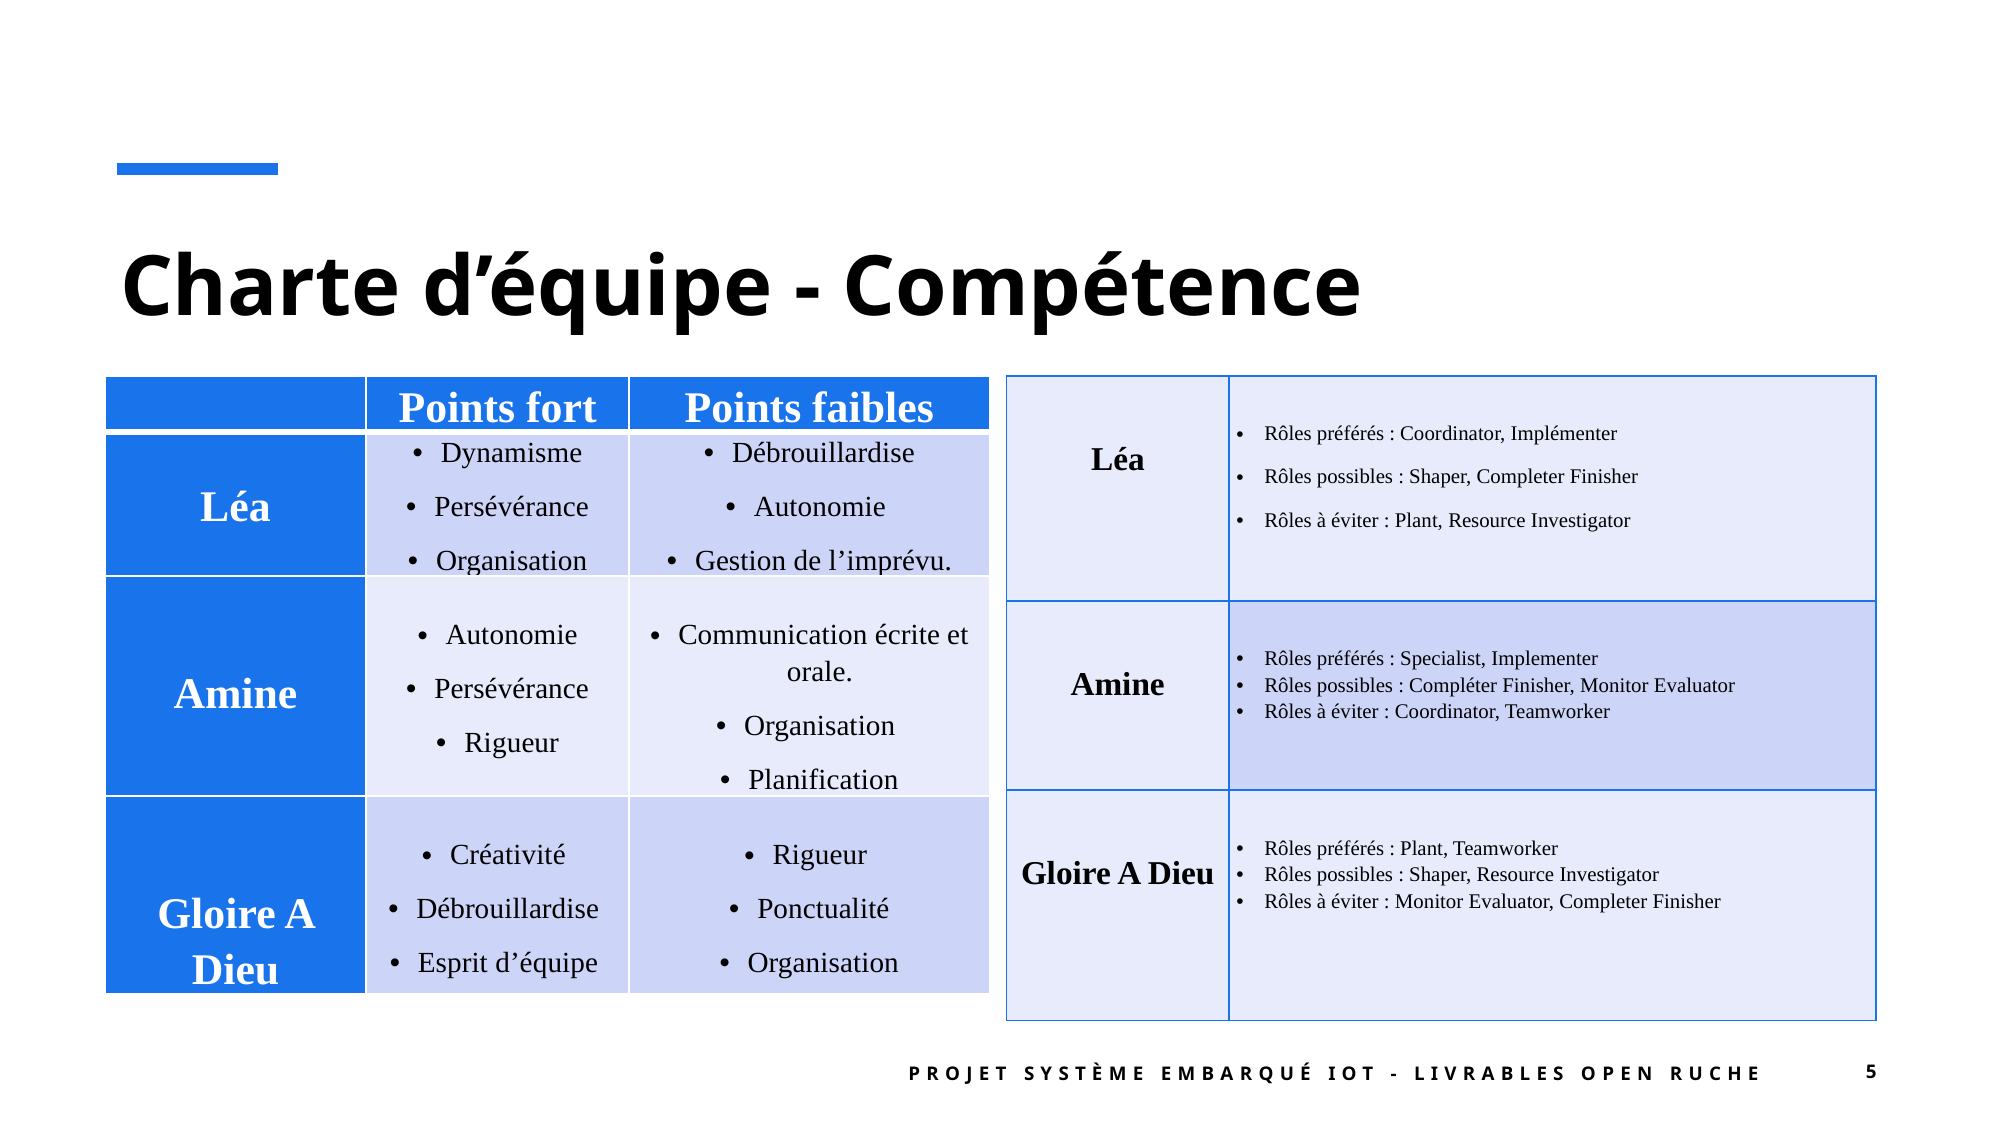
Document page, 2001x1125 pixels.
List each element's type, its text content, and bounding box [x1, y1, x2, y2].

table_cell Débrouillardise Autonomie Gestion de l’imprévu. [630, 435, 989, 575]
table_cell Dynamisme Persévérance Organisation [367, 435, 628, 575]
table_cell Rigueur Ponctualité Organisation [630, 797, 989, 993]
table_cell Amine [106, 577, 365, 795]
table_cell Créativité Débrouillardise Esprit d’équipe [367, 797, 628, 993]
footer Projet Système Embarqué IoT - Livrables Open Ruche [826, 1042, 1773, 1103]
table_cell Amine [1007, 602, 1228, 789]
table_cell Rôles préférés : Plant, Teamworker Rôles possibles : Shaper, Resource Investigator Rôles à éviter : Monitor Evaluator, Completer Finisher [1230, 791, 1875, 1020]
slide_number 5 [1773, 1042, 1892, 1103]
table_cell Rôles préférés : Specialist, Implementer Rôles possibles : Compléter Finisher, Monitor Evaluator Rôles à éviter : Coordinator, Teamworker [1230, 602, 1875, 789]
table_cell Gloire A Dieu [106, 797, 365, 993]
table_header Rôles préférés : Coordinator, Implémenter Rôles possibles : Shaper, Completer Finisher Rôles à éviter : Plant, Resource Investigator [1230, 377, 1875, 600]
table_cell Léa [106, 435, 365, 575]
table_header [106, 377, 365, 429]
table_header Points fort [367, 377, 628, 429]
table_header Léa [1007, 377, 1228, 600]
table_cell Autonomie Persévérance Rigueur [367, 577, 628, 795]
table_cell Communication écrite et orale. Organisation Planification [630, 577, 989, 795]
title Charte d’équipe - Compétence [105, 224, 1892, 405]
table_cell Gloire A Dieu [1007, 791, 1228, 1020]
table_header Points faibles [630, 377, 989, 429]
